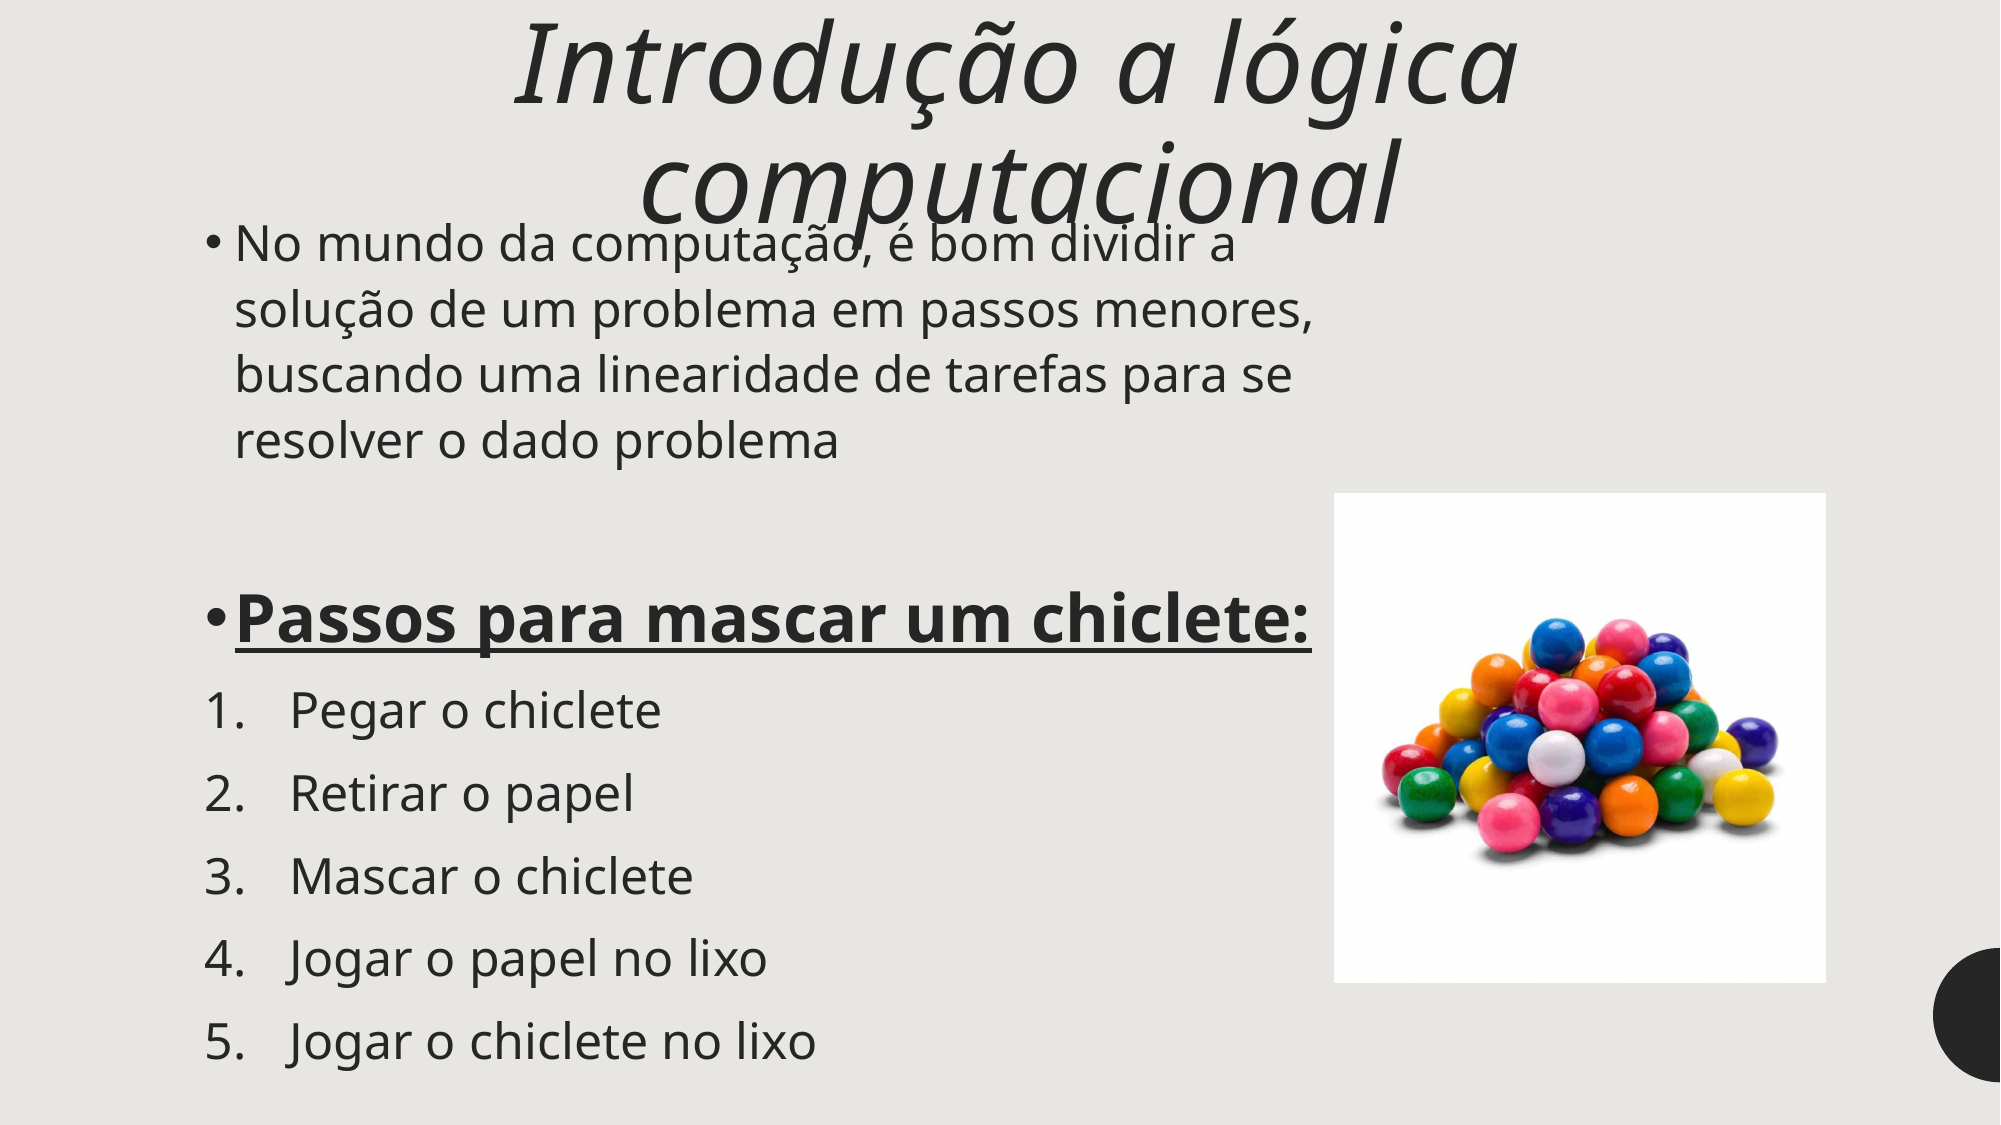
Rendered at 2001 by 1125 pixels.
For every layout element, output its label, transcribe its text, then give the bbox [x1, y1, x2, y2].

list No mundo da computação, é bom dividir a solução de um problema em passos menores, buscando uma linearidade de tarefas para se resolver o dado problema Passos para mascar um chiclete: Pegar o chiclete Retirar o papel Mascar o chiclete Jogar o papel no lixo Jogar o chiclete no lixo [190, 197, 1425, 1103]
title Introdução a lógica computacional [190, 0, 1850, 256]
picture [1334, 493, 1826, 983]
